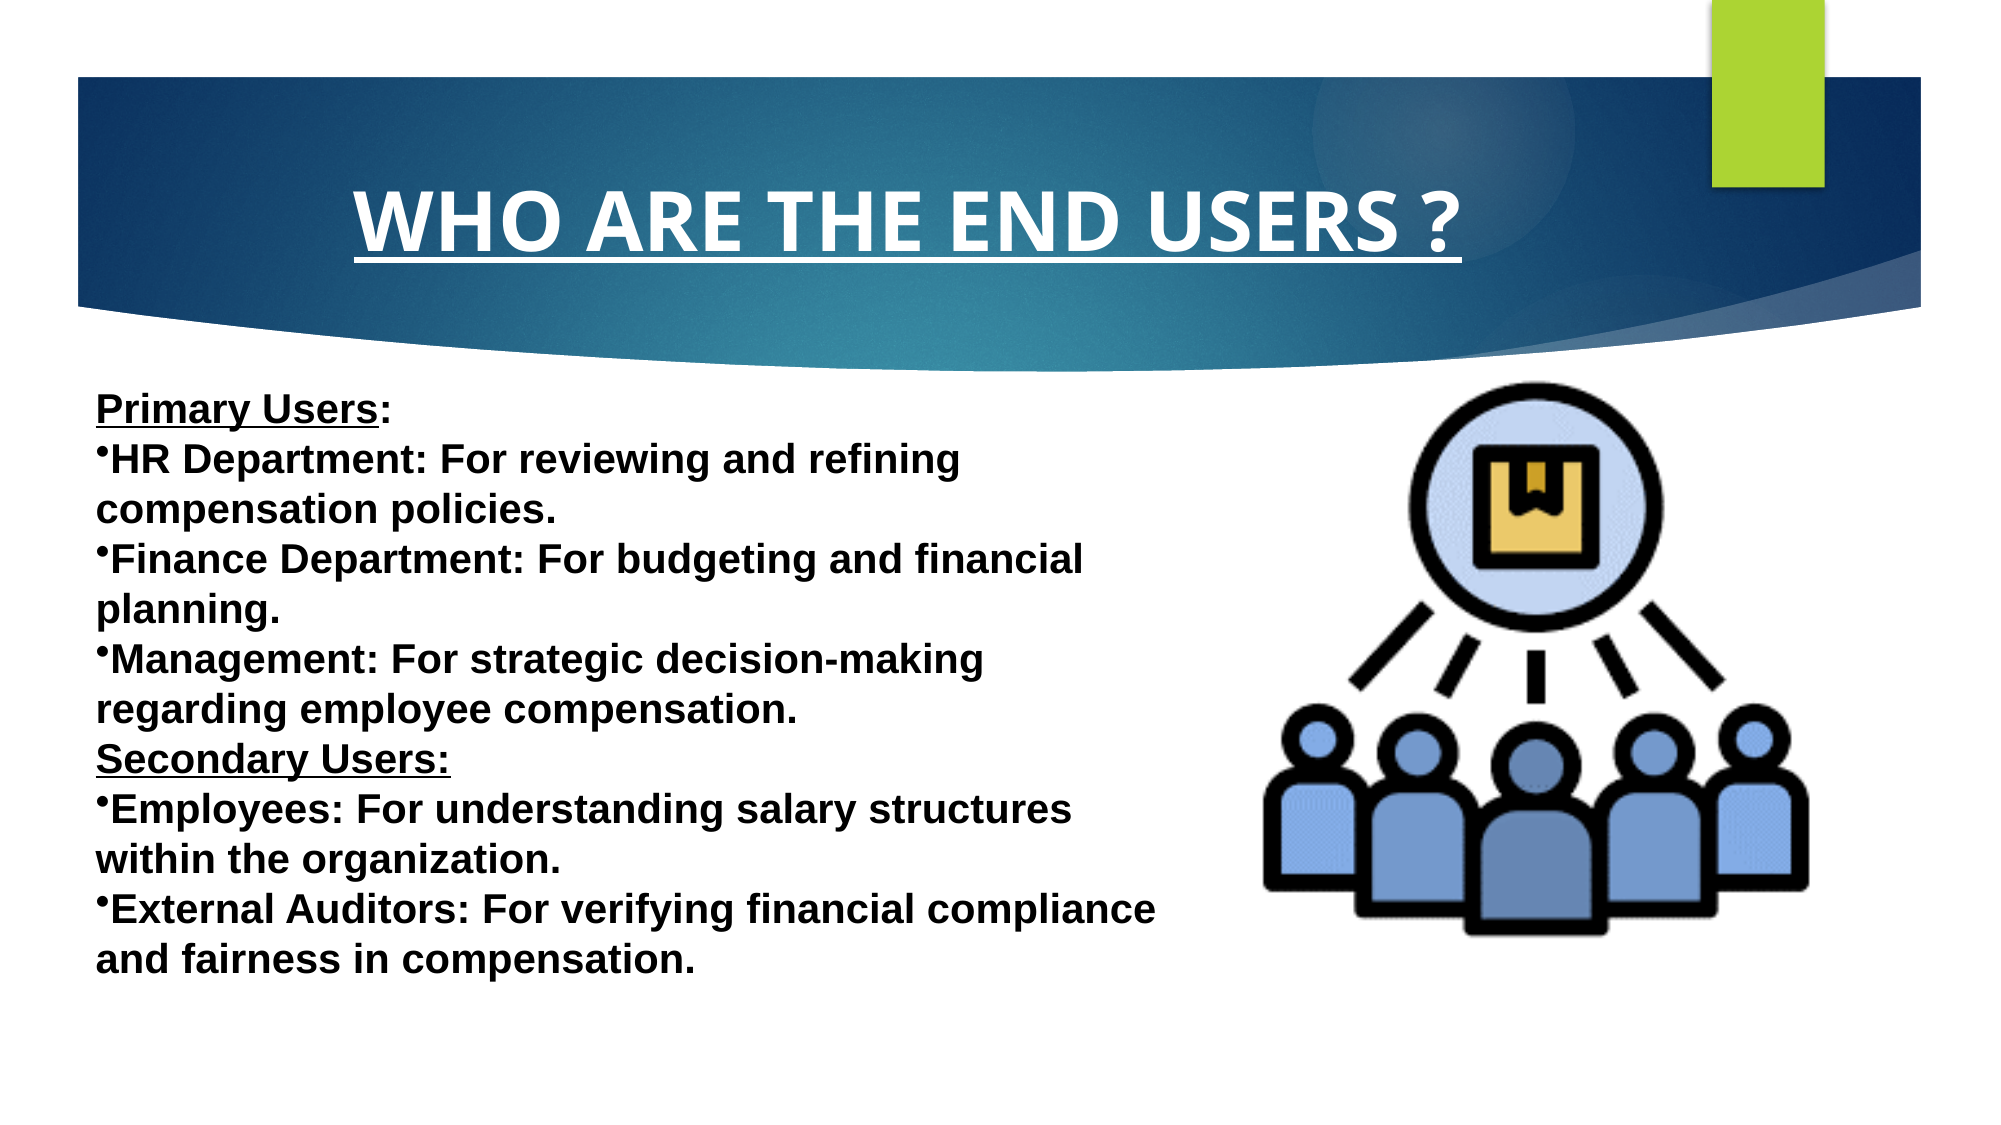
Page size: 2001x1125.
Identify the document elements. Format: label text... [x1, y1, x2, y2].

list Primary Users: HR Department: For reviewing and refining compensation policies. Finance Department: For budgeting and financial planning. Management: For strategic decision-making regarding employee compensation. Secondary Users: Employees: For understanding salary structures within the organization. External Auditors: For verifying financial compliance and fairness in compensation. [80, 374, 1197, 1107]
picture [1246, 373, 1828, 946]
title WHO ARE THE END USERS ? [189, 159, 1627, 276]
